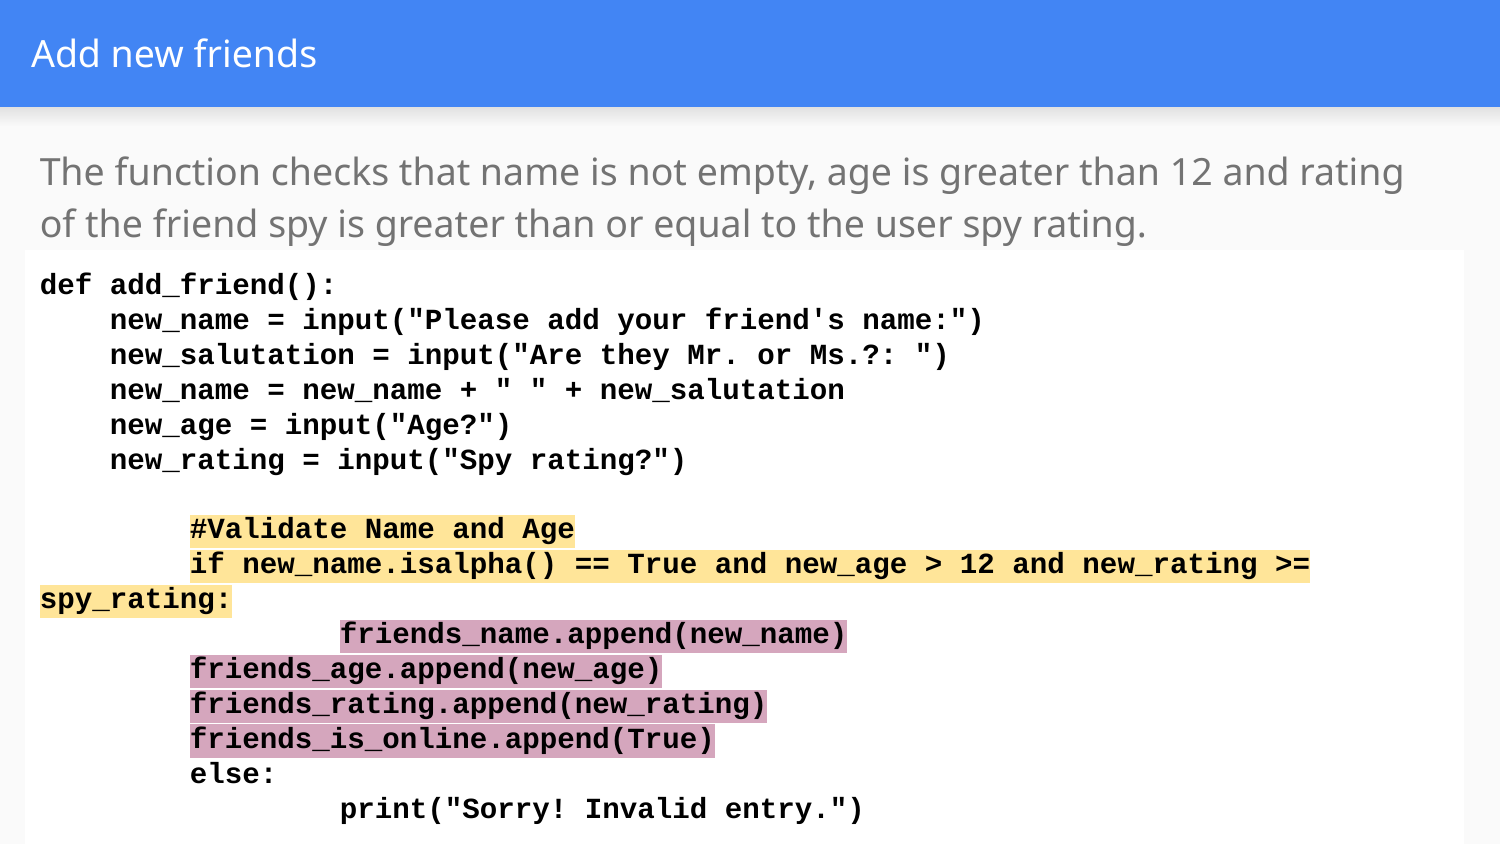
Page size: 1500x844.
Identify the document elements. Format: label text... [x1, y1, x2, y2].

title Add new friends [16, 2, 1464, 102]
list The function checks that name is not empty, age is greater than 12 and rating of the friend spy is greater than or equal to the user spy rating. [24, 126, 1464, 250]
text_box def add_friend(): new_name = input("Please add your friend's name:") new_salutation = input("Are they Mr. or Ms.?: ") new_name = new_name + " " + new_salutation new_age = input("Age?") new_rating = input("Spy rating?") #Validate Name and Age if new_name.isalpha() == True and new_age > 12 and new_rating >= spy_rating: friends_name.append(new_name) friends_age.append(new_age) friends_rating.append(new_rating) friends_is_online.append(True) else: print("Sorry! Invalid entry.") [24, 250, 1464, 844]
